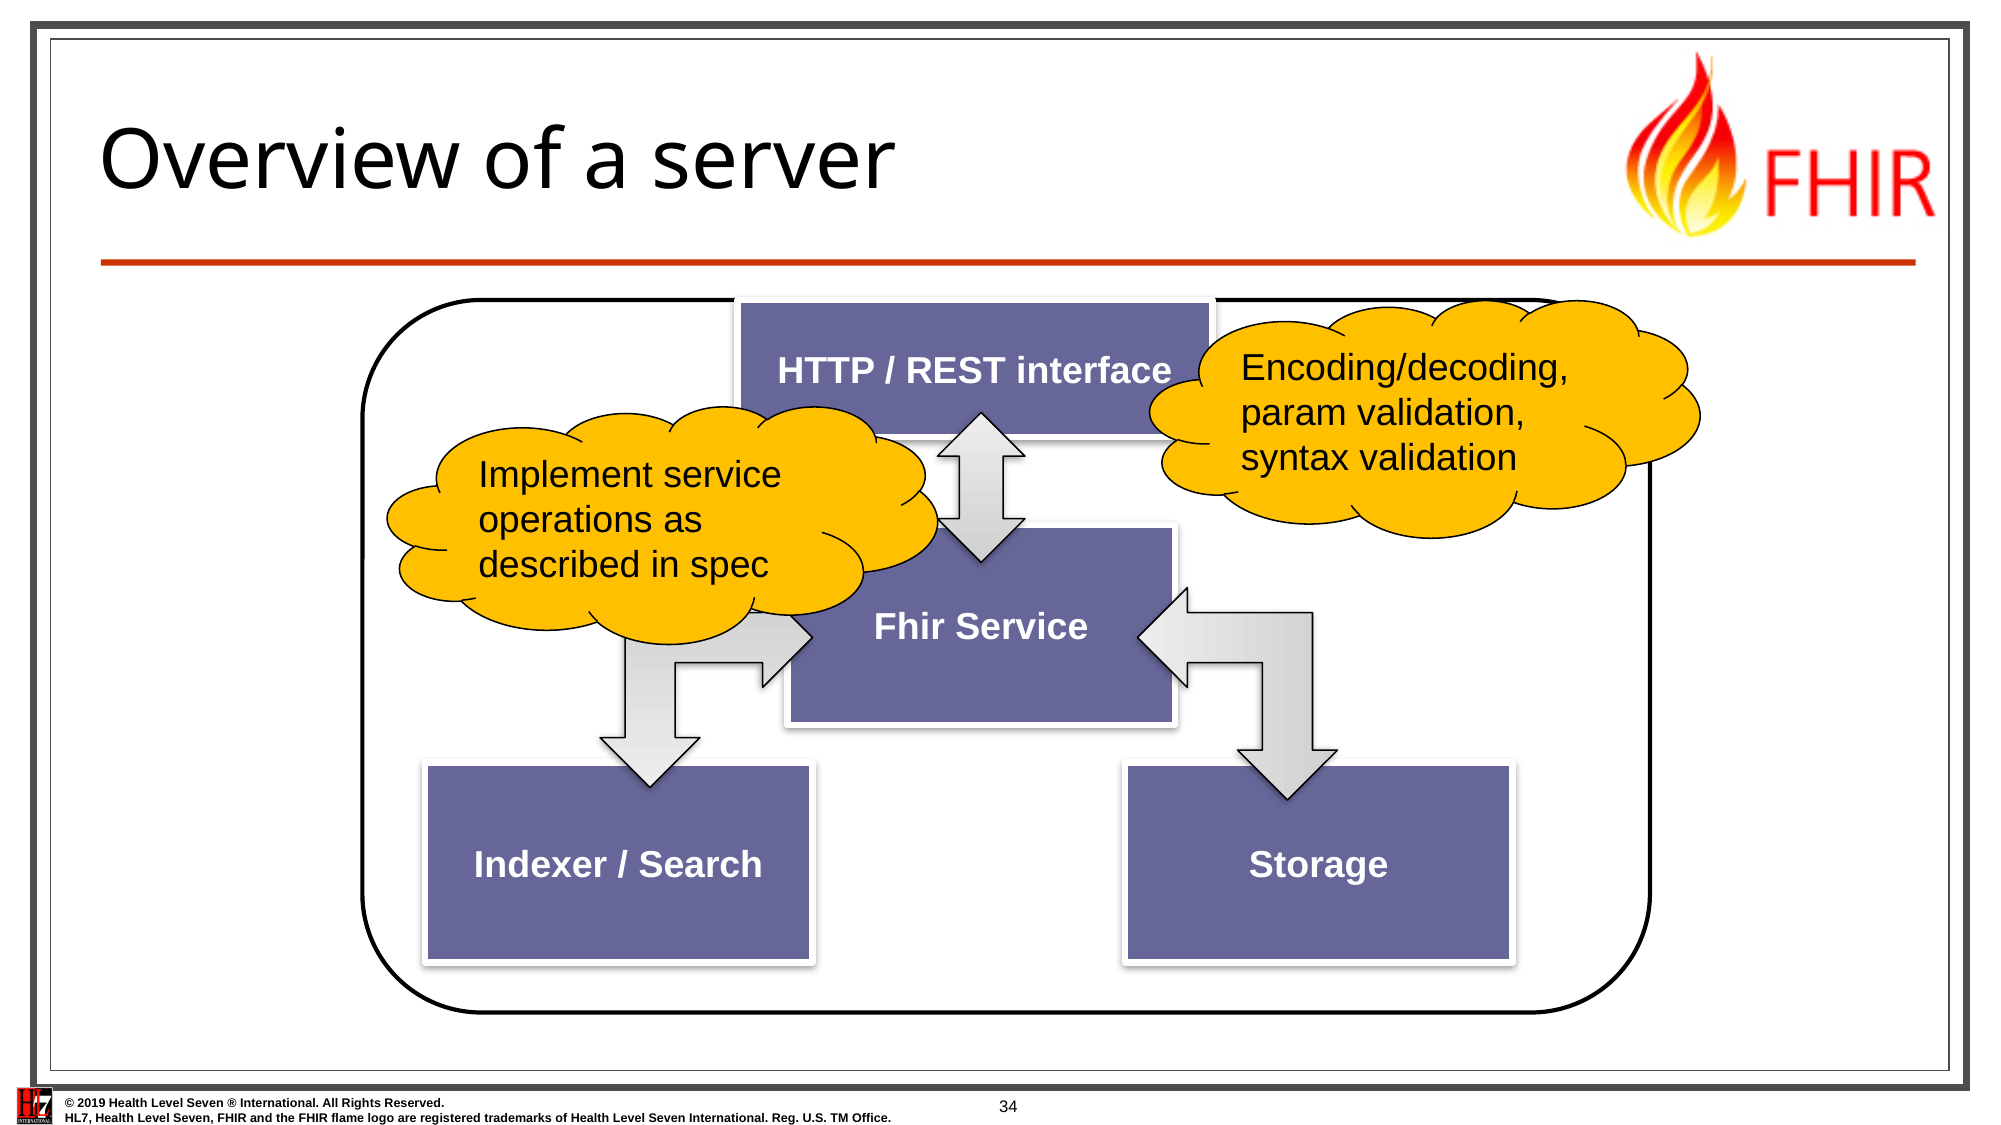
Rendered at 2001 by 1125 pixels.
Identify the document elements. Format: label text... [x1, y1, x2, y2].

text_box Storage [1122, 759, 1516, 966]
text_box Fhir Service [784, 522, 1178, 728]
text_box Implement service operations as described in spec [387, 406, 938, 645]
picture [16, 1087, 53, 1125]
text_box [1136, 586, 1339, 801]
title Overview of a server [83, 77, 1614, 213]
text_box [936, 411, 1026, 563]
text_box [599, 611, 814, 789]
slide_number 34 [949, 1087, 1067, 1125]
text_box HTTP / REST interface [734, 297, 1216, 440]
text_box Encoding/decoding, param validation, syntax validation [1149, 300, 1701, 539]
text_box [360, 297, 1653, 1015]
picture [1613, 41, 1948, 247]
text_box Indexer / Search [422, 759, 816, 966]
